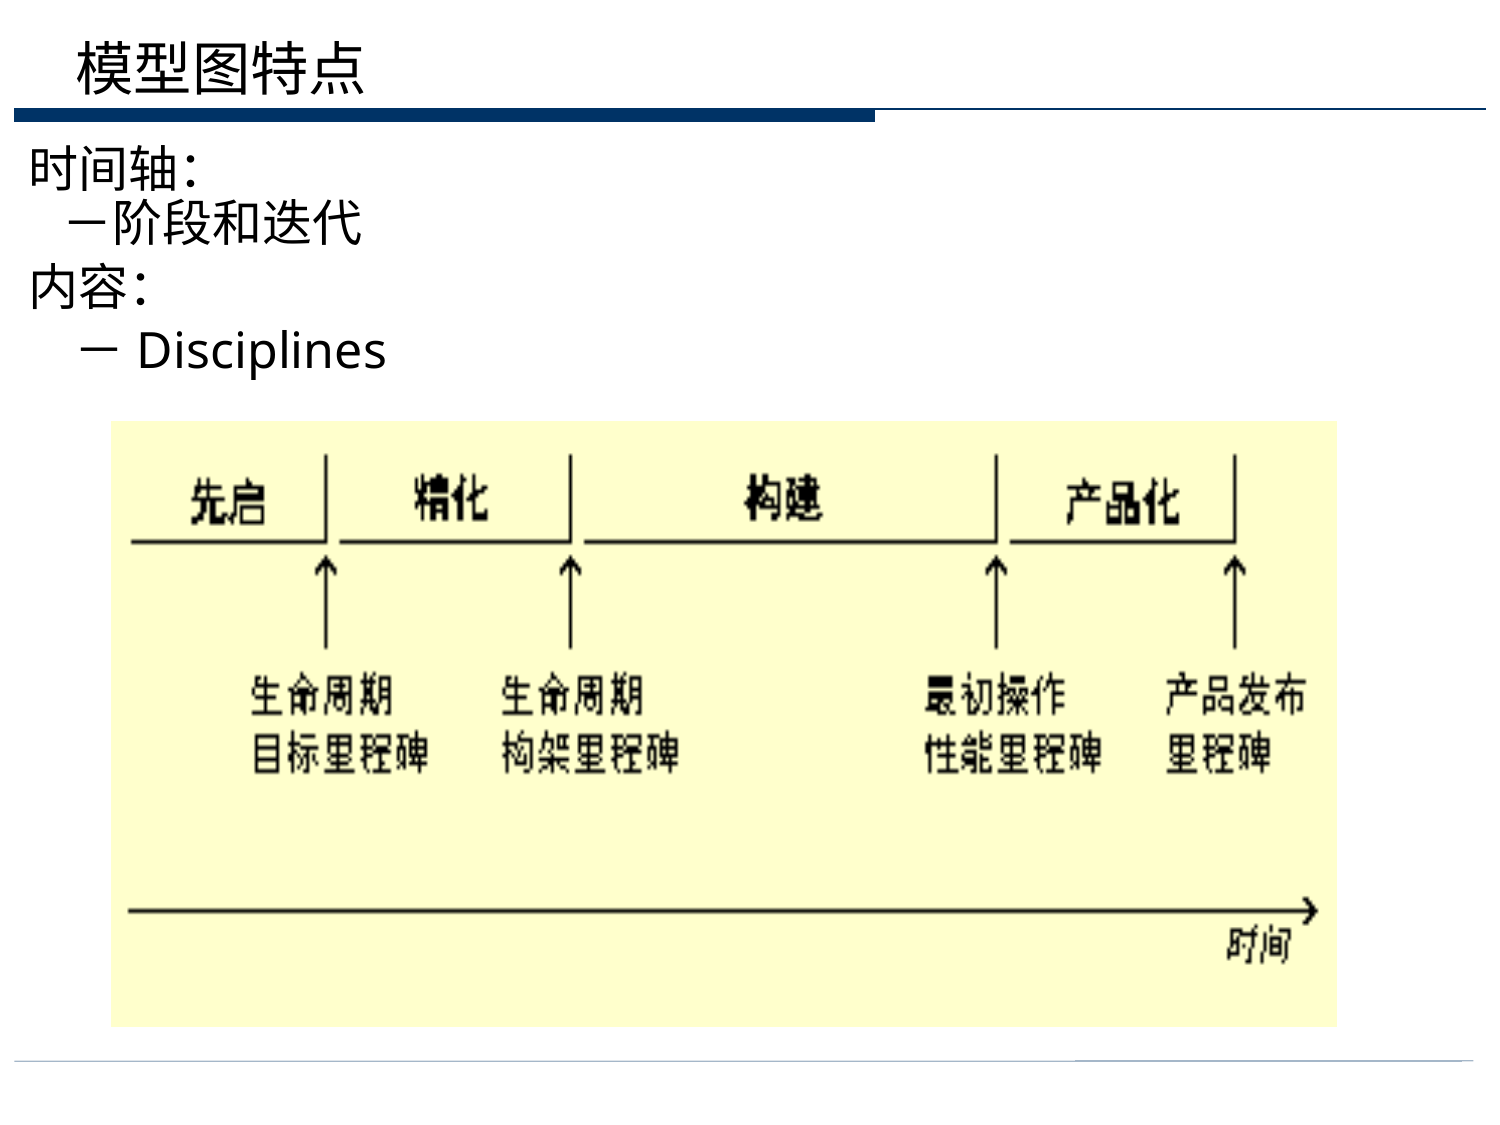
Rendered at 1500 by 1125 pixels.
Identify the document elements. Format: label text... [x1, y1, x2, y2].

slide_number [1151, 1060, 1486, 1122]
picture [111, 421, 1337, 1027]
title 模型图特点 [60, 17, 1433, 110]
list 时间轴： －阶段和迭代 内容： －Disciplines [14, 136, 1474, 998]
